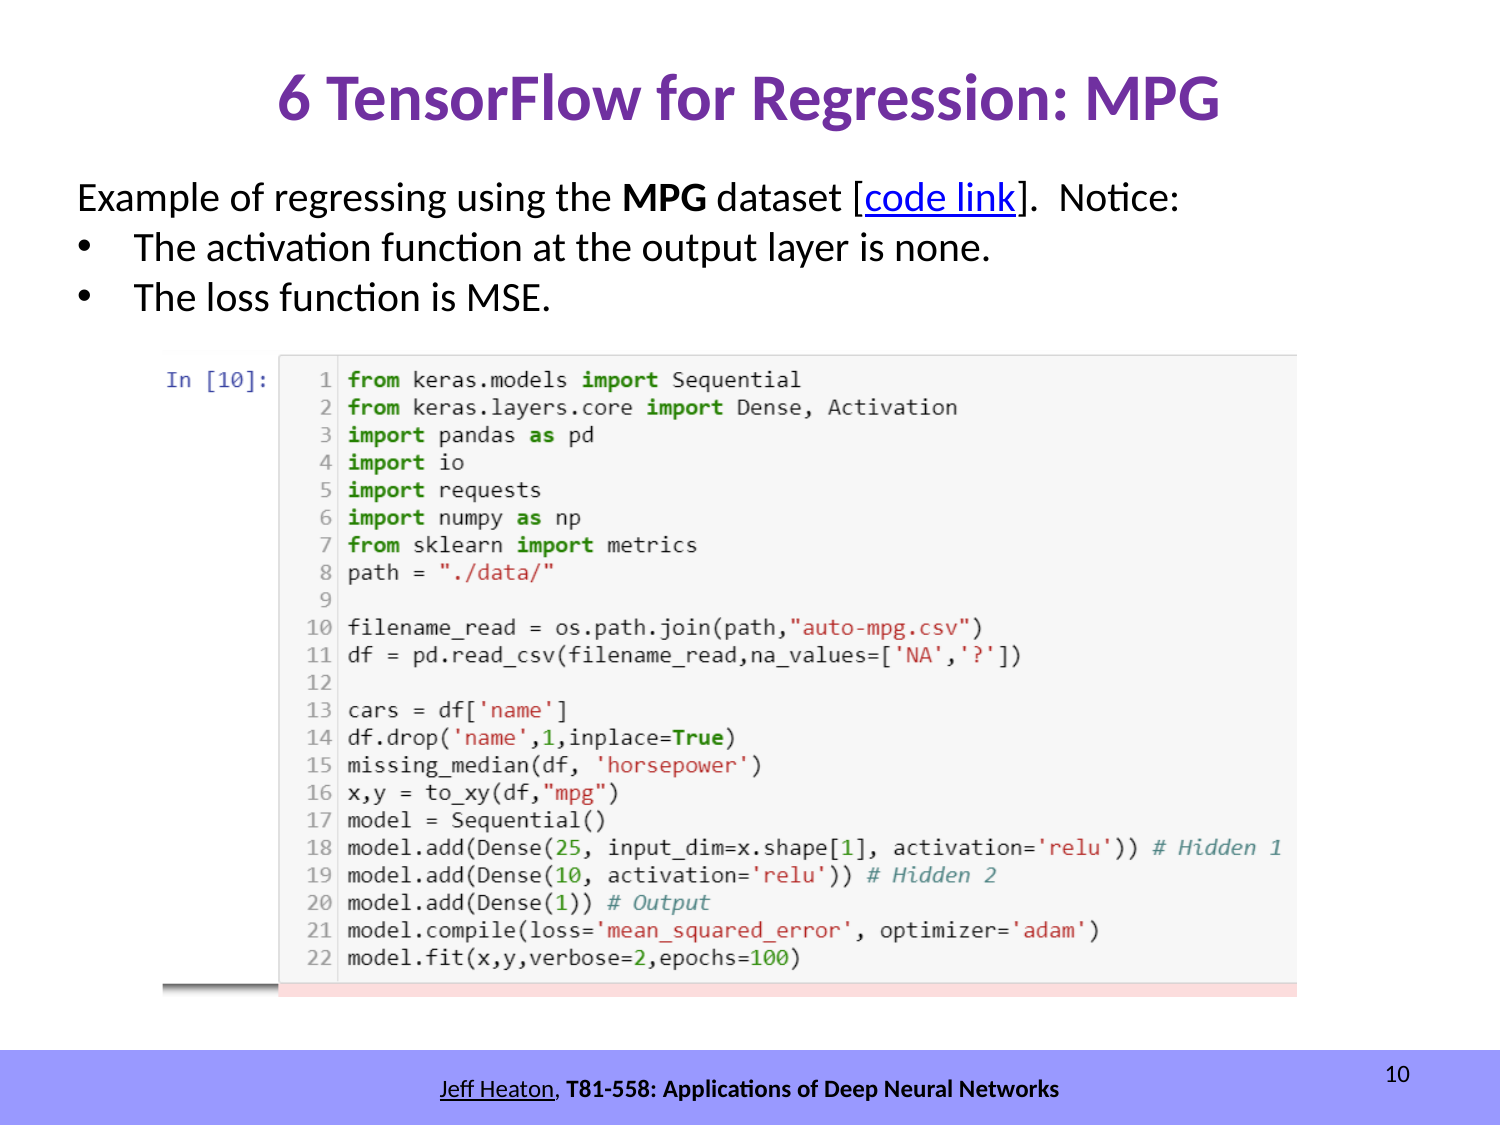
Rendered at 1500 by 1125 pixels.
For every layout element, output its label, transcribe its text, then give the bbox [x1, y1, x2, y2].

footer Jeff Heaton, T81-558: Applications of Deep Neural Networks [0, 1050, 1500, 1125]
slide_number 10 [1074, 1042, 1425, 1103]
text_box Example of regressing using the MPG dataset [code link]. Notice: The activation function at the output layer is none. The loss function is MSE. [62, 162, 1425, 328]
picture [162, 349, 1298, 997]
title 6 TensorFlow for Regression: MPG [75, 0, 1425, 162]
